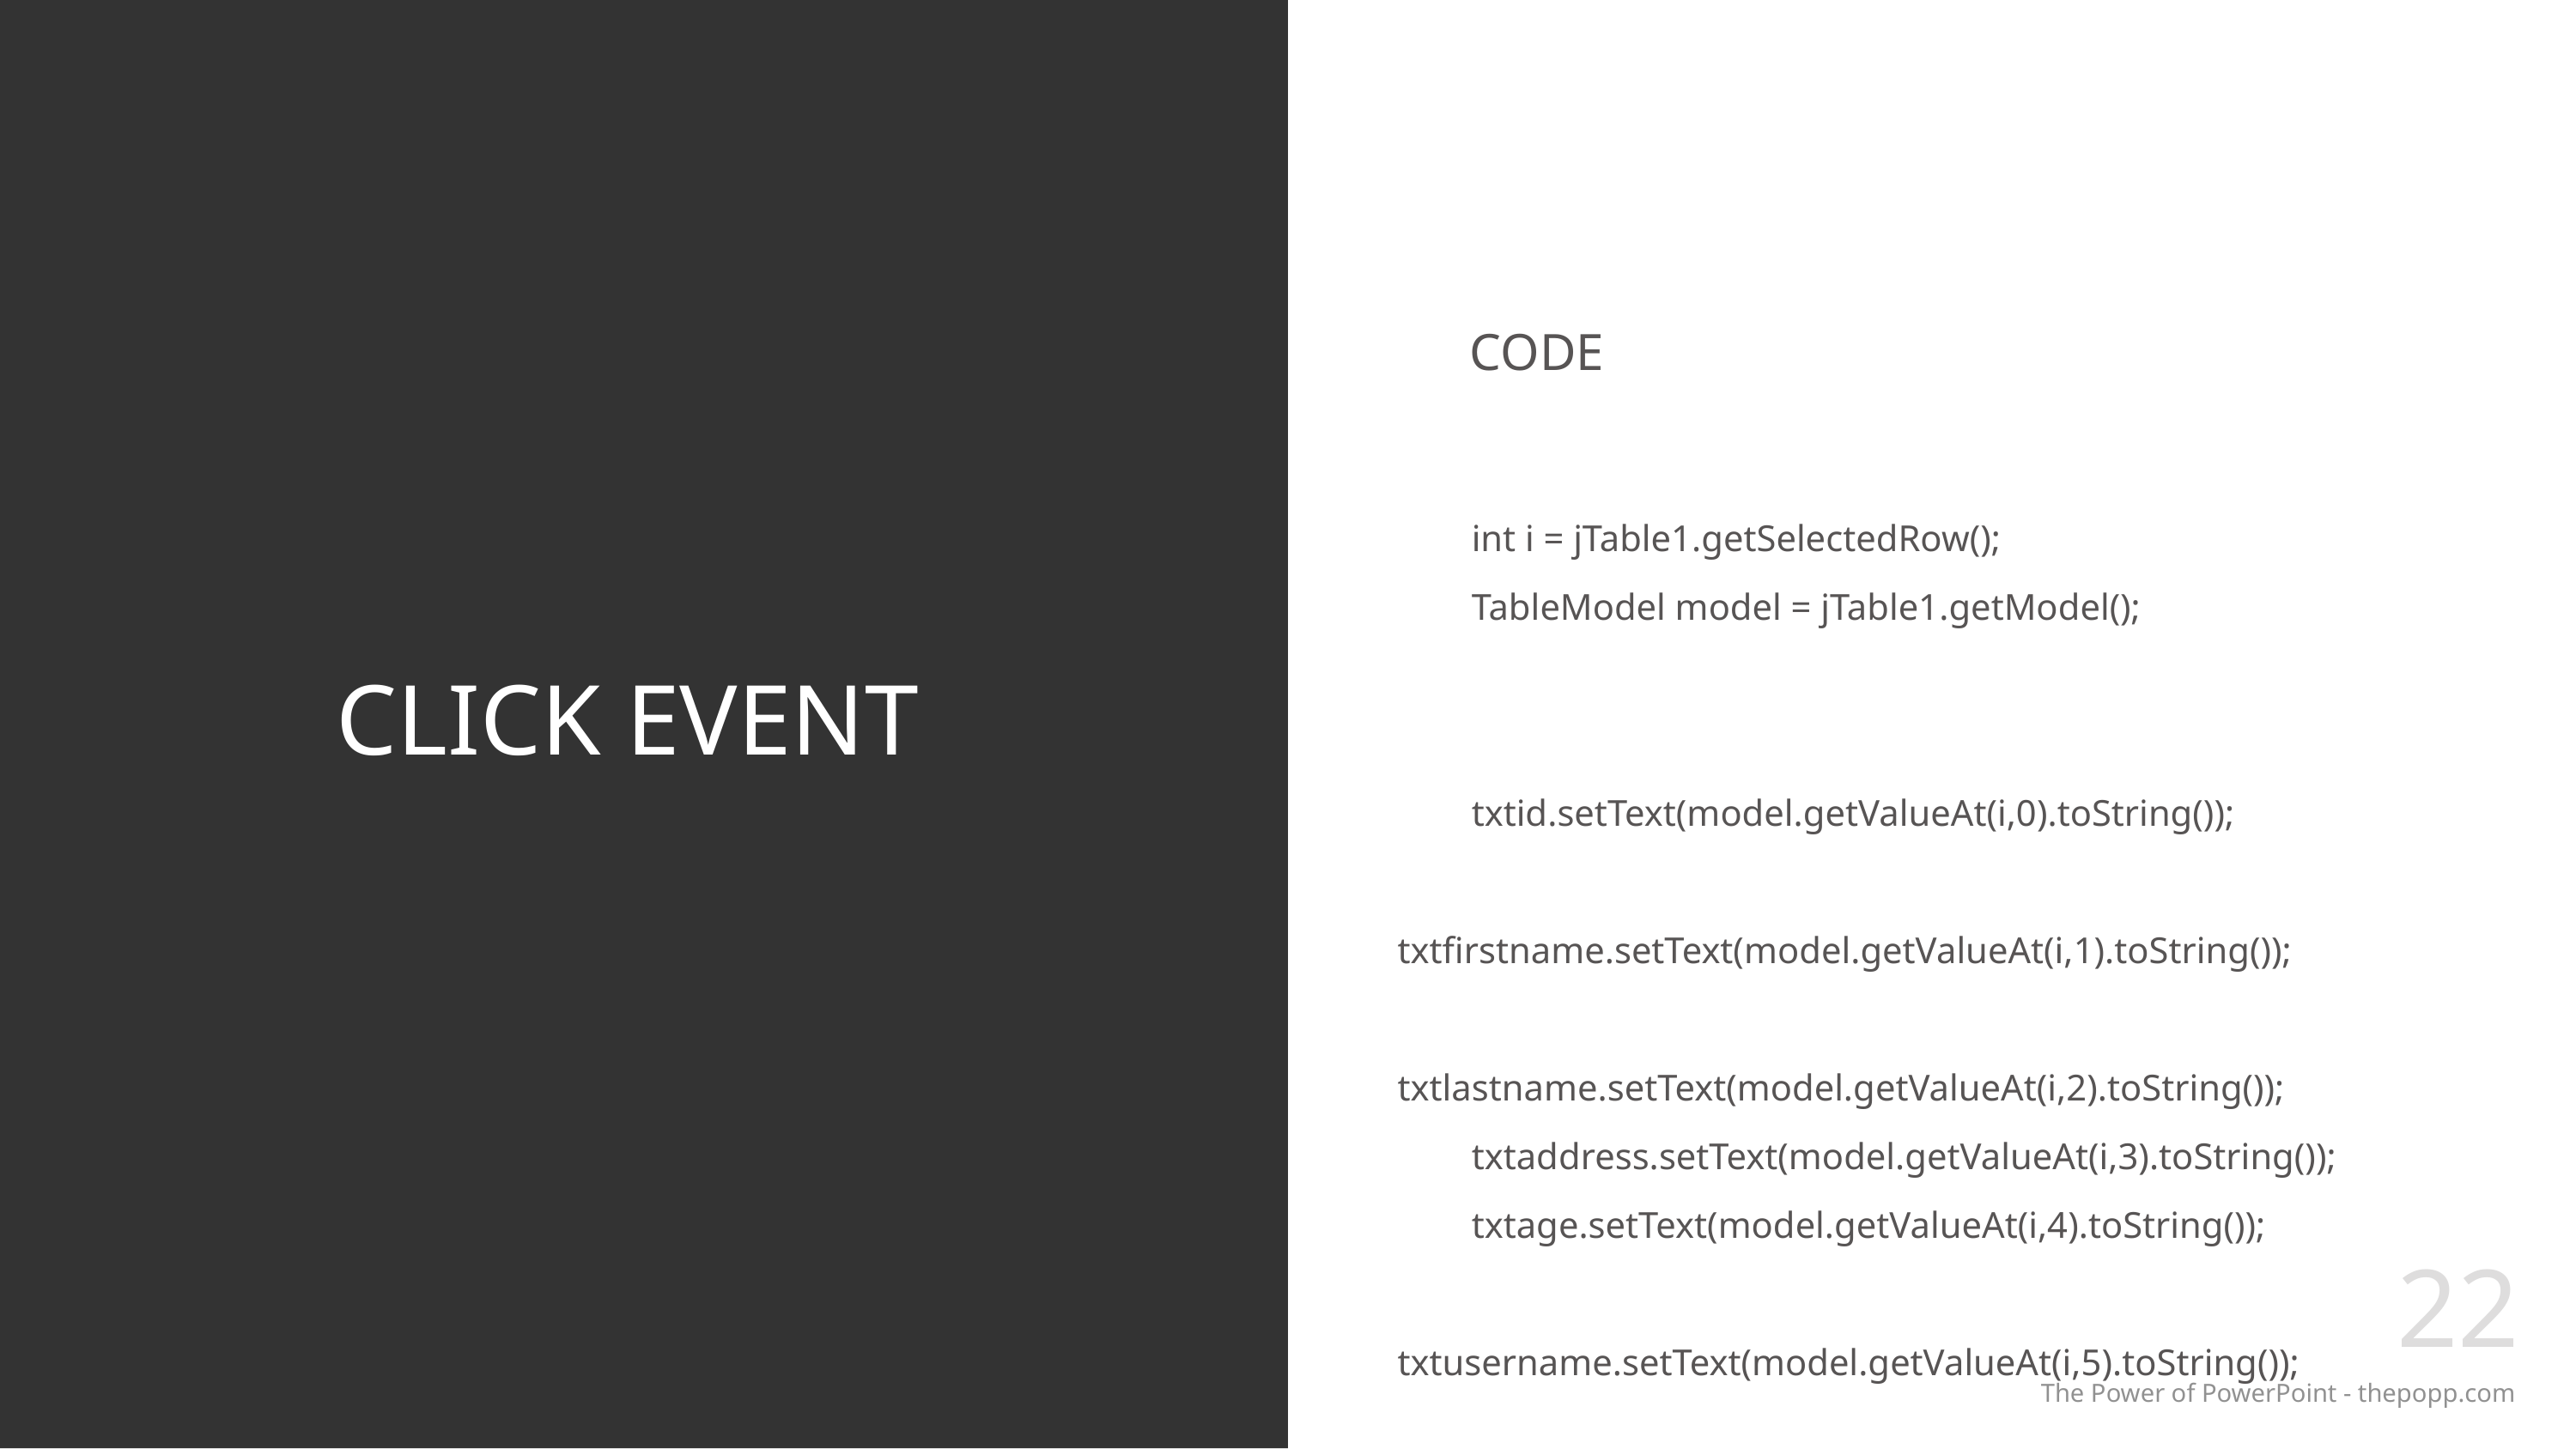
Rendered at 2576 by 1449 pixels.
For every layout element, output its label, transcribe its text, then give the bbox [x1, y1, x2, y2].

slide_number 22 [2150, 1250, 2532, 1393]
footer The Power of PowerPoint - thepopp.com [1573, 1354, 2529, 1432]
list CODE [1456, 225, 2186, 387]
list int i = jTable1.getSelectedRow(); TableModel model = jTable1.getModel(); txtid.setText(model.getValueAt(i,0).toString()); txtfirstname.setText(model.getValueAt(i,1).toString()); txtlastname.setText(model.getValueAt(i,2).toString()); txtaddress.setText(model.getValueAt(i,3).toString()); txtage.setText(model.getValueAt(i,4).toString()); txtusername.setText(model.getValueAt(i,5).toString()); [1384, 440, 2366, 870]
title CLICK EVENT [197, 294, 1057, 1155]
